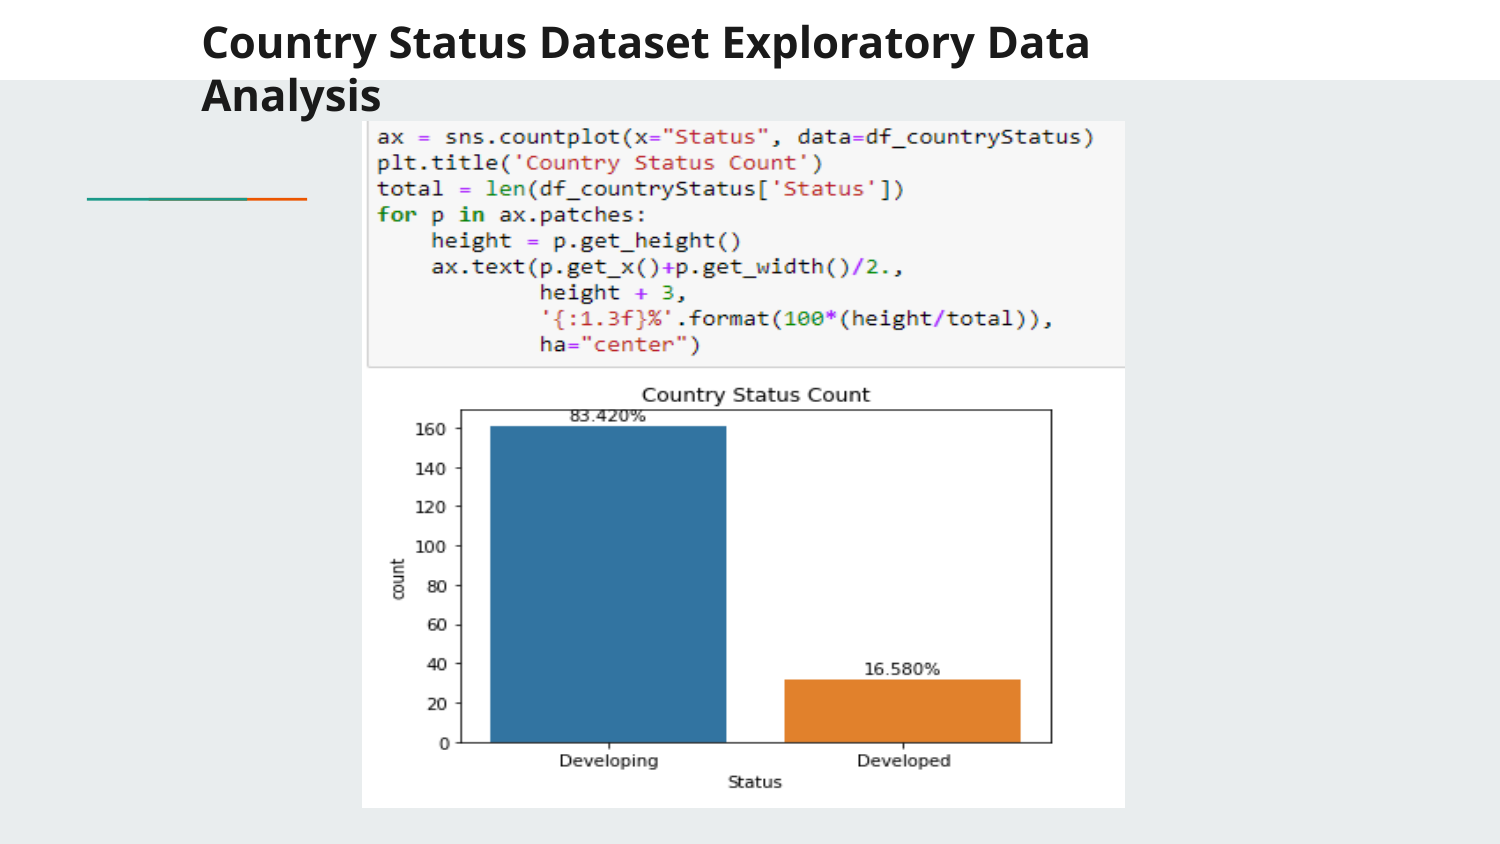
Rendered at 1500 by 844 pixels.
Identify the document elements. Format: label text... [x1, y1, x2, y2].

picture [361, 120, 1126, 809]
title Country Status Dataset Exploratory Data Analysis [186, 0, 1291, 107]
